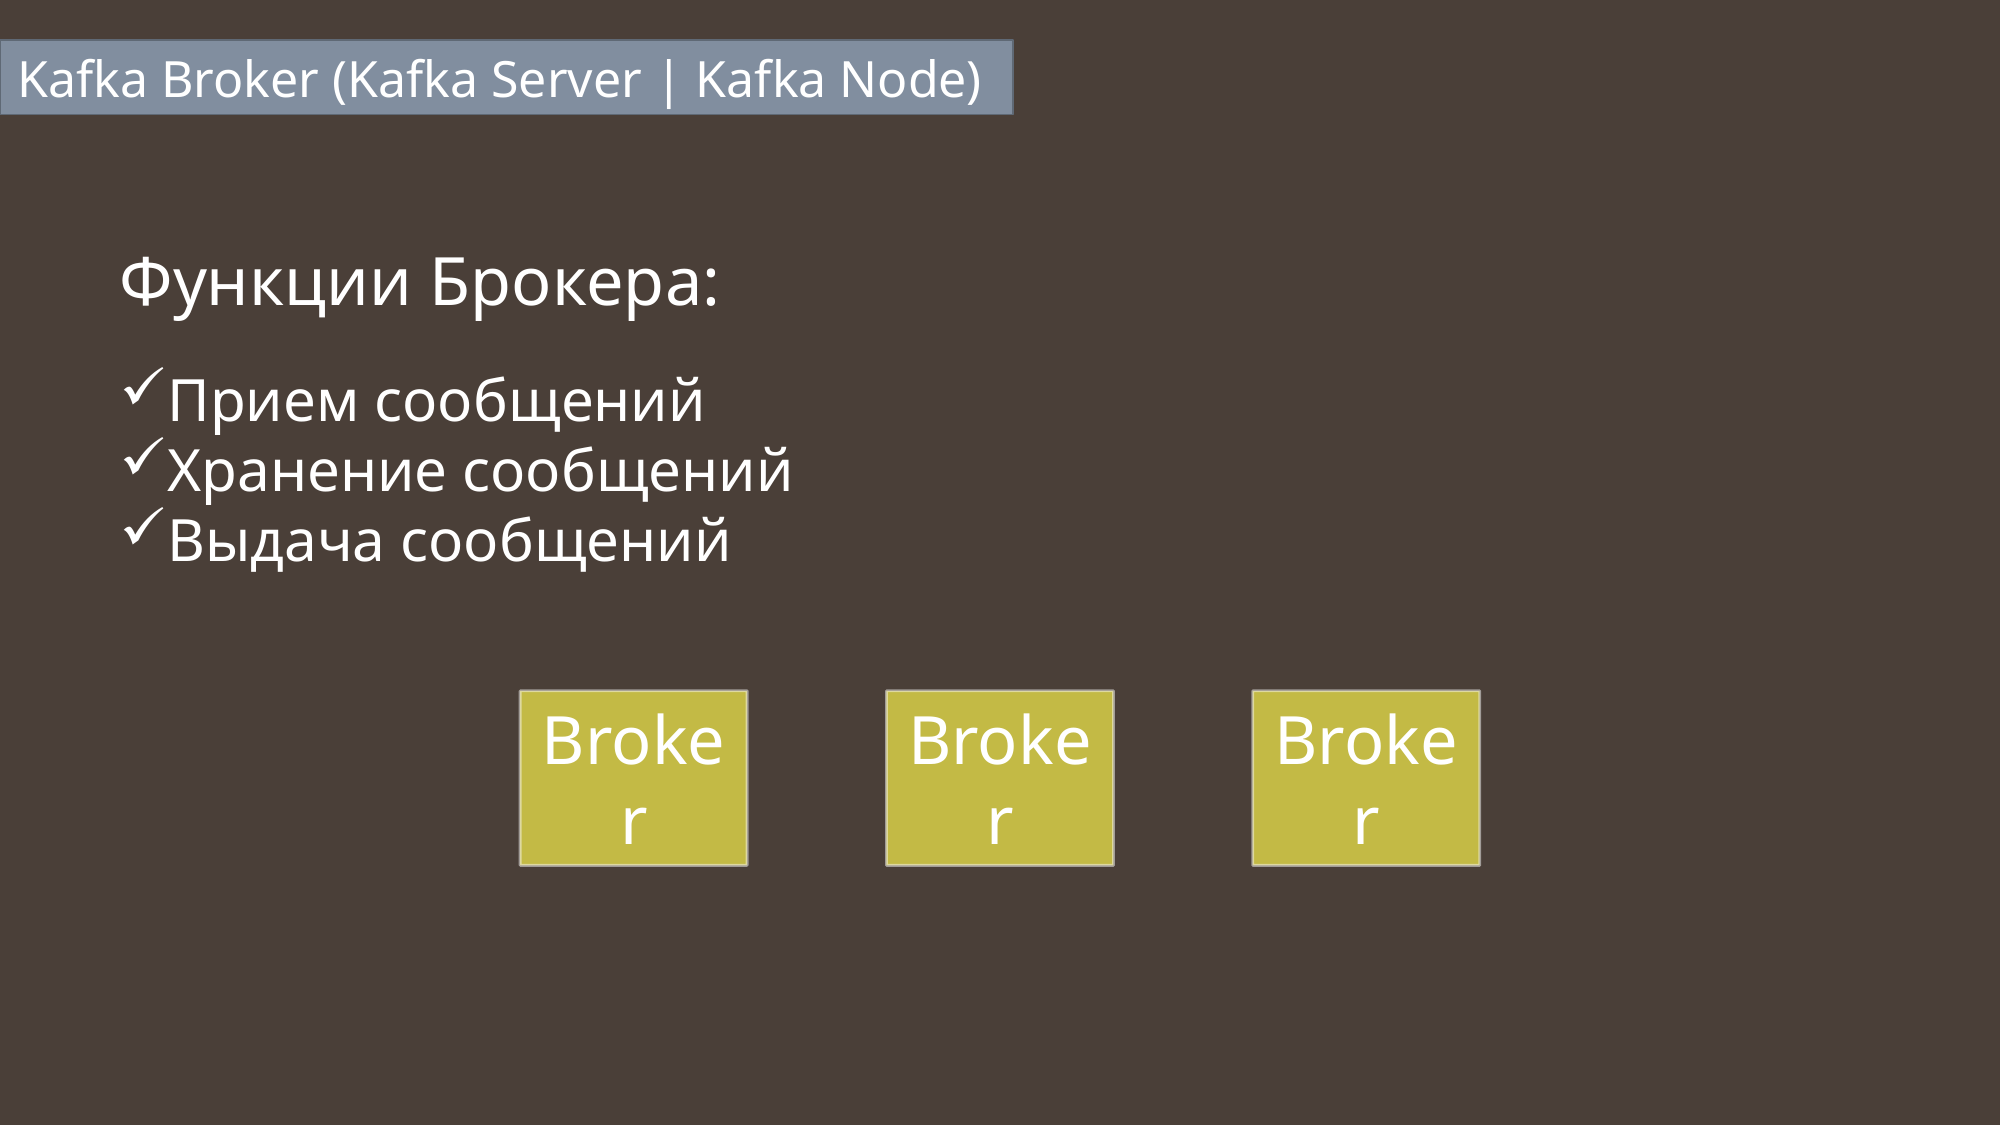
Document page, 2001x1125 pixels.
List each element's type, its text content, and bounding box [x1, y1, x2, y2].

text_box Broker [1251, 689, 1481, 867]
text_box Функции Брокера: Прием сообщений Хранение сообщений Выдача сообщений [104, 231, 1560, 581]
text_box Kafka Broker (Kafka Server | Kafka Node) [0, 39, 1014, 115]
text_box Broker [885, 689, 1115, 867]
text_box Broker [519, 689, 749, 867]
